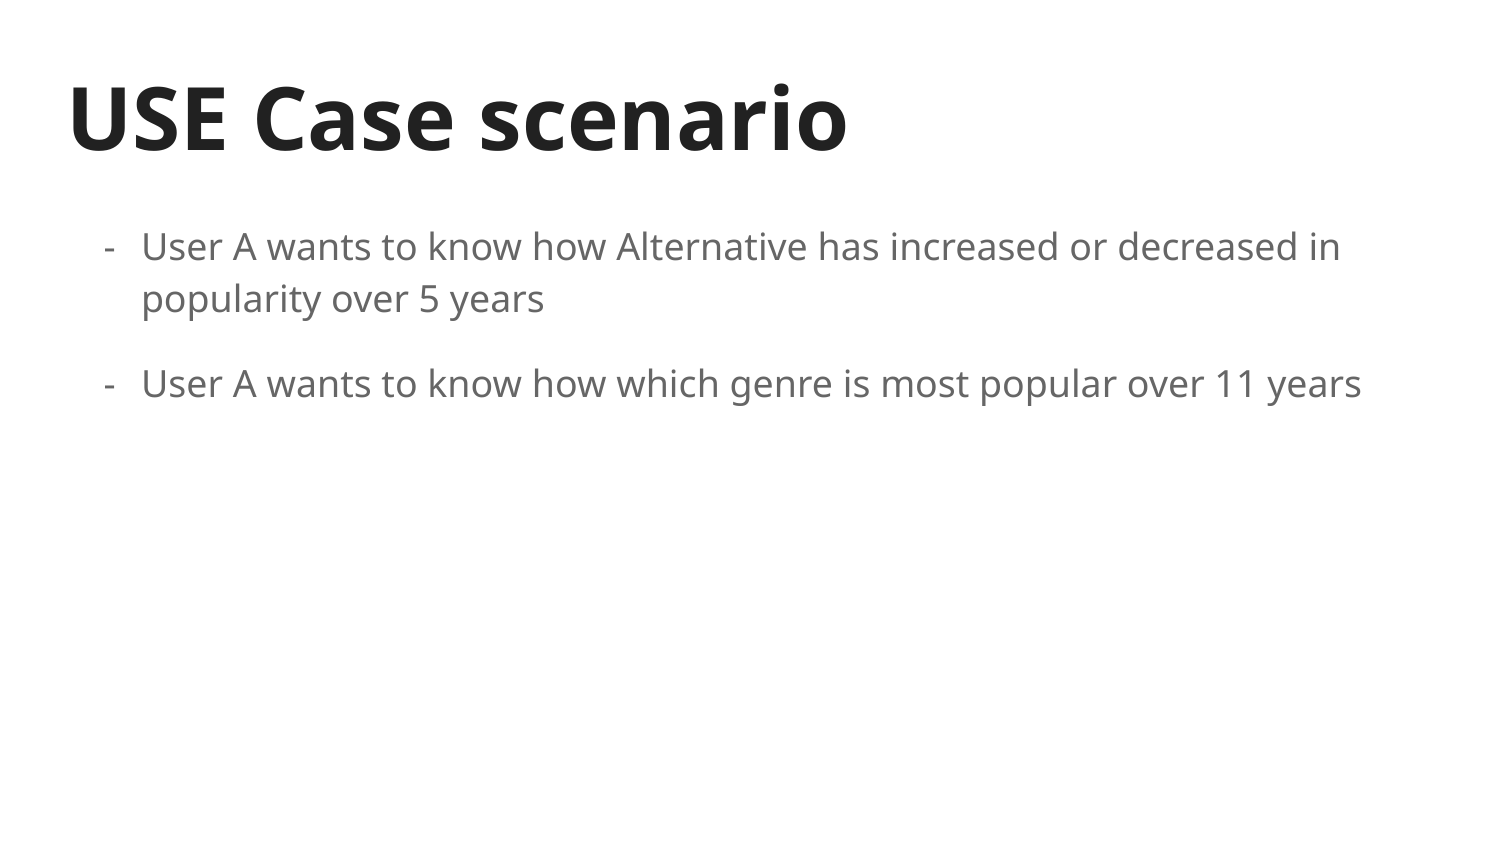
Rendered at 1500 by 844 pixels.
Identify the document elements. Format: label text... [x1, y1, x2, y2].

title USE Case scenario [51, 48, 1449, 180]
list User A wants to know how Alternative has increased or decreased in popularity over 5 years User A wants to know how which genre is most popular over 11 years [51, 201, 1449, 750]
